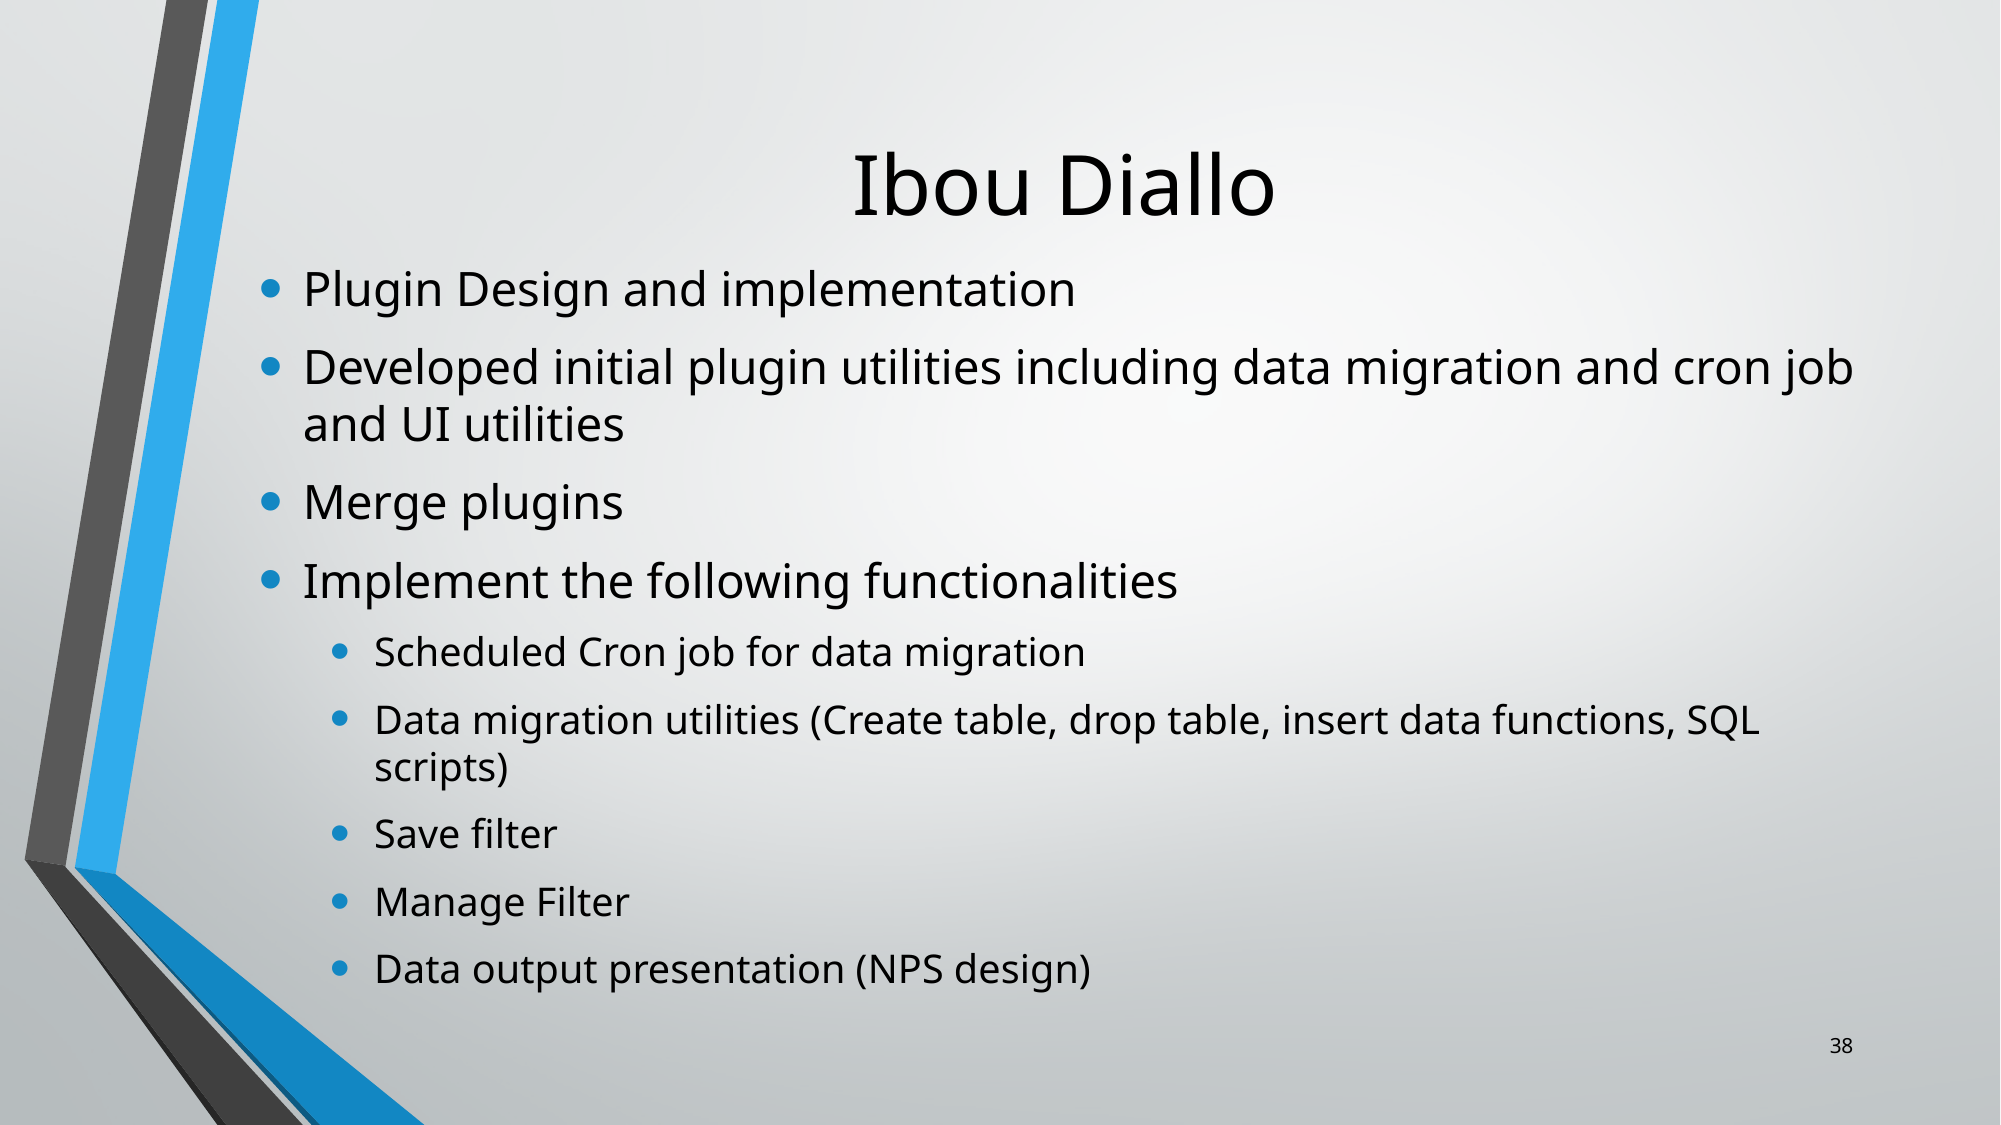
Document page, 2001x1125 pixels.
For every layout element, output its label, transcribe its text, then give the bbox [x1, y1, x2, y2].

slide_number 38 [1777, 1017, 1869, 1077]
list Plugin Design and implementation Developed initial plugin utilities including data migration and cron job and UI utilities Merge plugins Implement the following functionalities Scheduled Cron job for data migration Data migration utilities (Create table, drop table, insert data functions, SQL scripts) Save filter Manage Filter Data output presentation (NPS design) [243, 251, 1887, 1000]
title Ibou Diallo [243, 112, 1887, 251]
